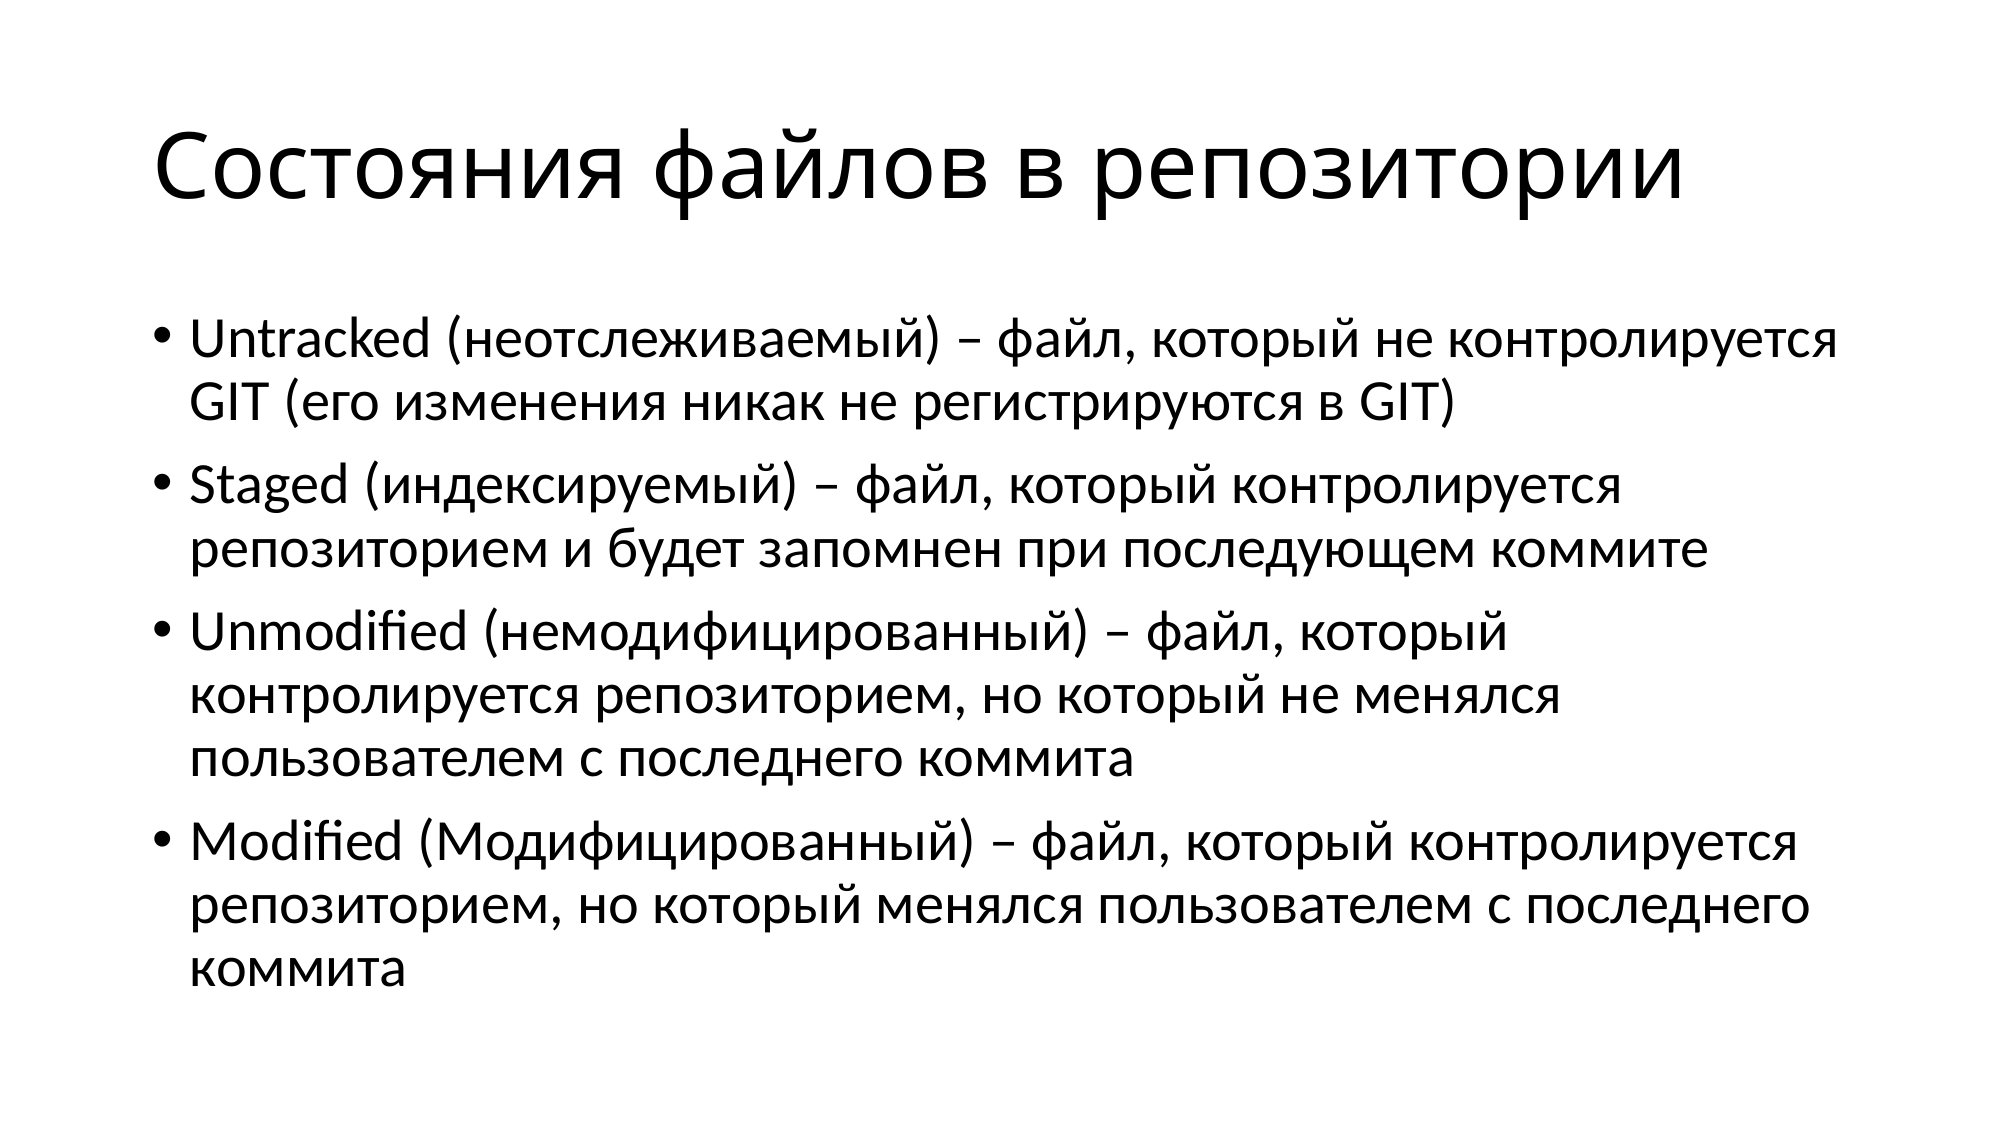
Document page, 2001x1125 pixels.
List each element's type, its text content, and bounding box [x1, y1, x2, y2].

title Состояния файлов в репозитории [137, 59, 1863, 278]
list Untracked (неотслеживаемый) – файл, который не контролируется GIT (его изменения никак не регистрируются в GIT) Staged (индексируемый) – файл, который контролируется репозиторием и будет запомнен при последующем коммите Unmodified (немодифицированный) – файл, который контролируется репозиторием, но который не менялся пользователем с последнего коммита Modified (Модифицированный) – файл, который контролируется репозиторием, но который менялся пользователем с последнего коммита [137, 299, 1863, 1014]
